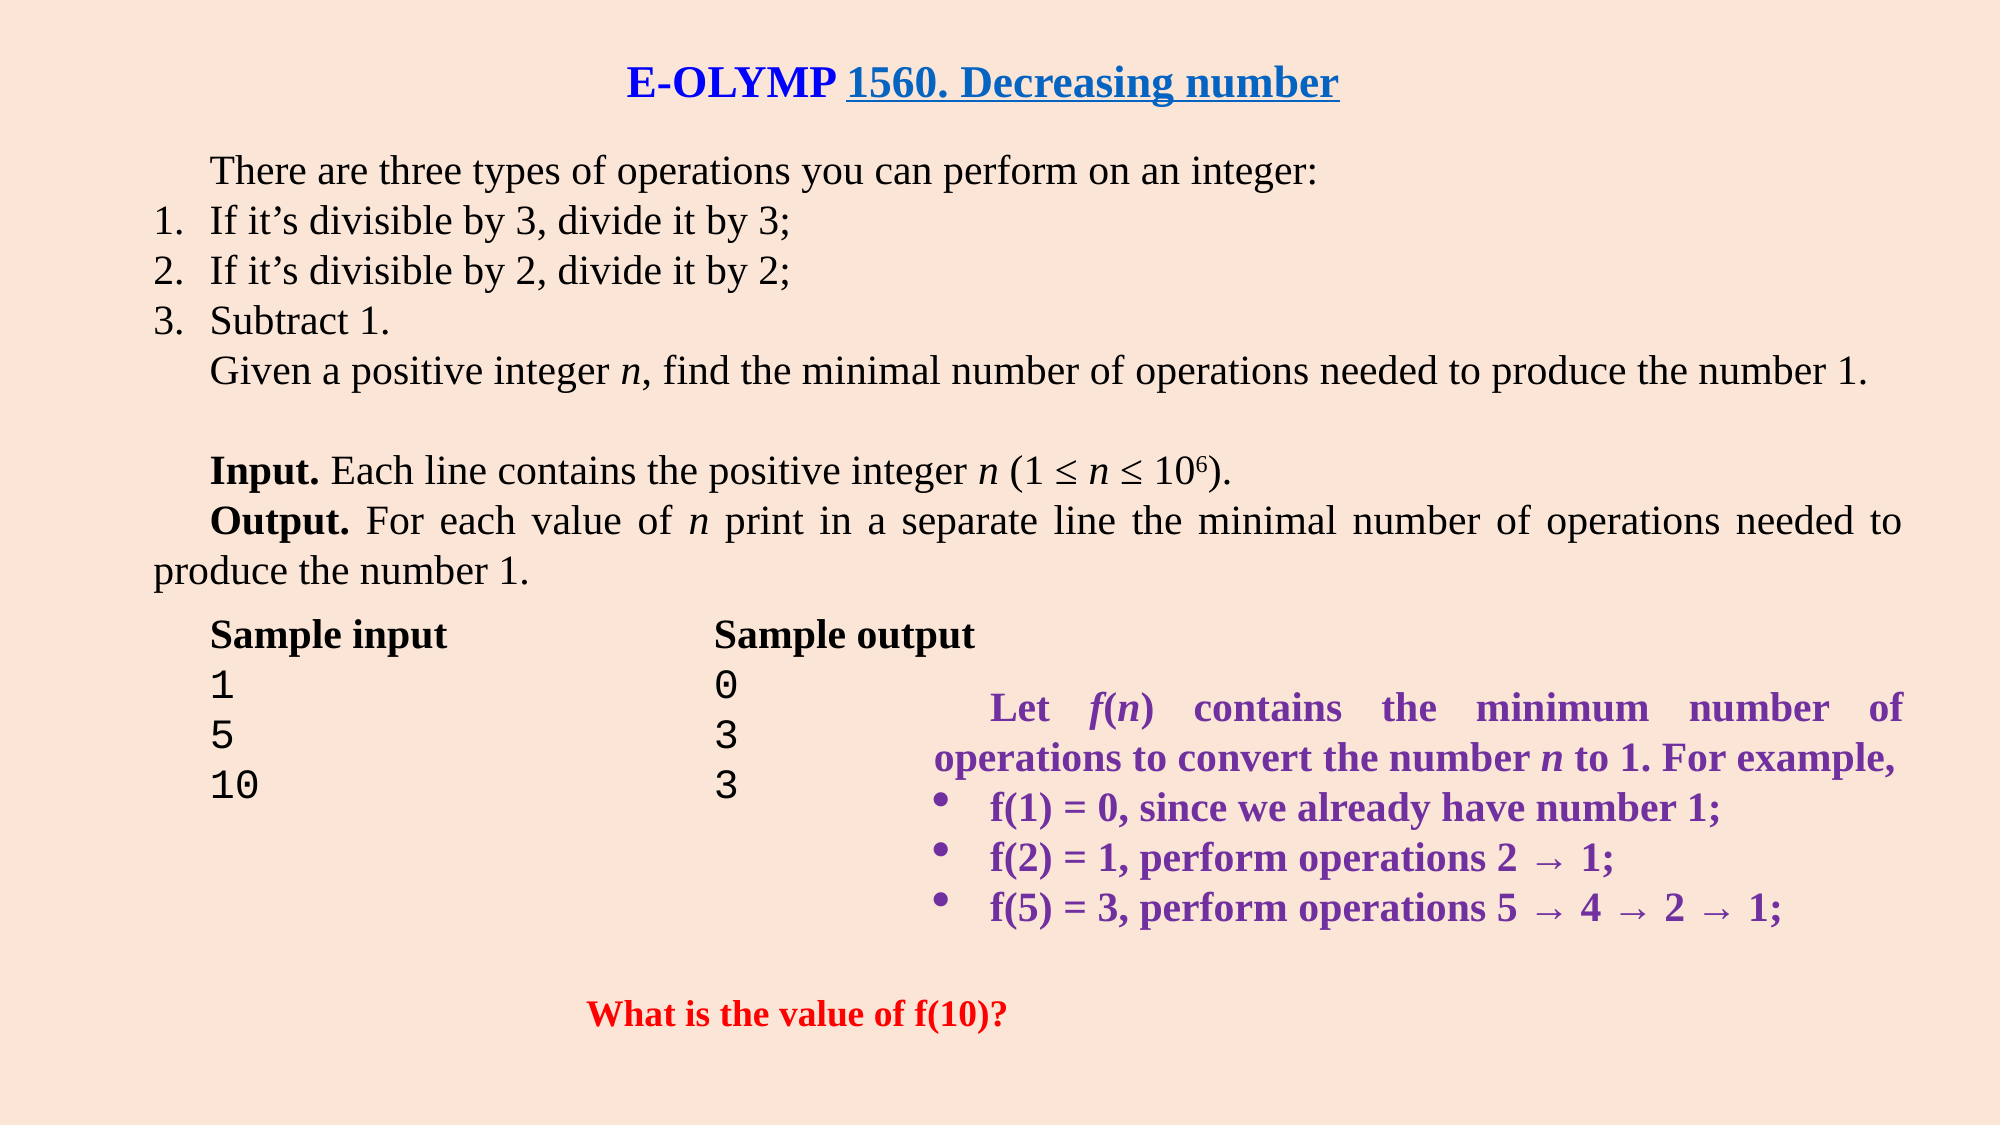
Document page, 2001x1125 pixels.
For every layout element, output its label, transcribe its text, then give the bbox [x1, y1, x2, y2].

text_box Sample output 0 3 3 [699, 599, 1060, 745]
text_box Let f(n) contains the minimum number of operations to convert the number n to 1. For example, f(1) = 0, since we already have number 1; f(2) = 1, perform operations 2 → 1; f(5) = 3, perform operations 5 → 4 → 2 → 1; [918, 672, 1919, 937]
text_box Sample input 1 5 10 [194, 599, 532, 867]
text_box What is the value of f(10)? [571, 981, 1048, 1042]
text_box E-OLYMP 1560. Decreasing number [233, 50, 1734, 115]
text_box There are three types of operations you can perform on an integer: If it’s divisible by 3, divide it by 3; If it’s divisible by 2, divide it by 2; Subtract 1. Given a positive integer n, find the minimal number of operations needed to produce the number 1. Input. Each line contains the positive integer n (1 ≤ n ≤ 106). Output. For each value of n print in a separate line the minimal number of operations needed to produce the number 1. [138, 135, 1919, 563]
